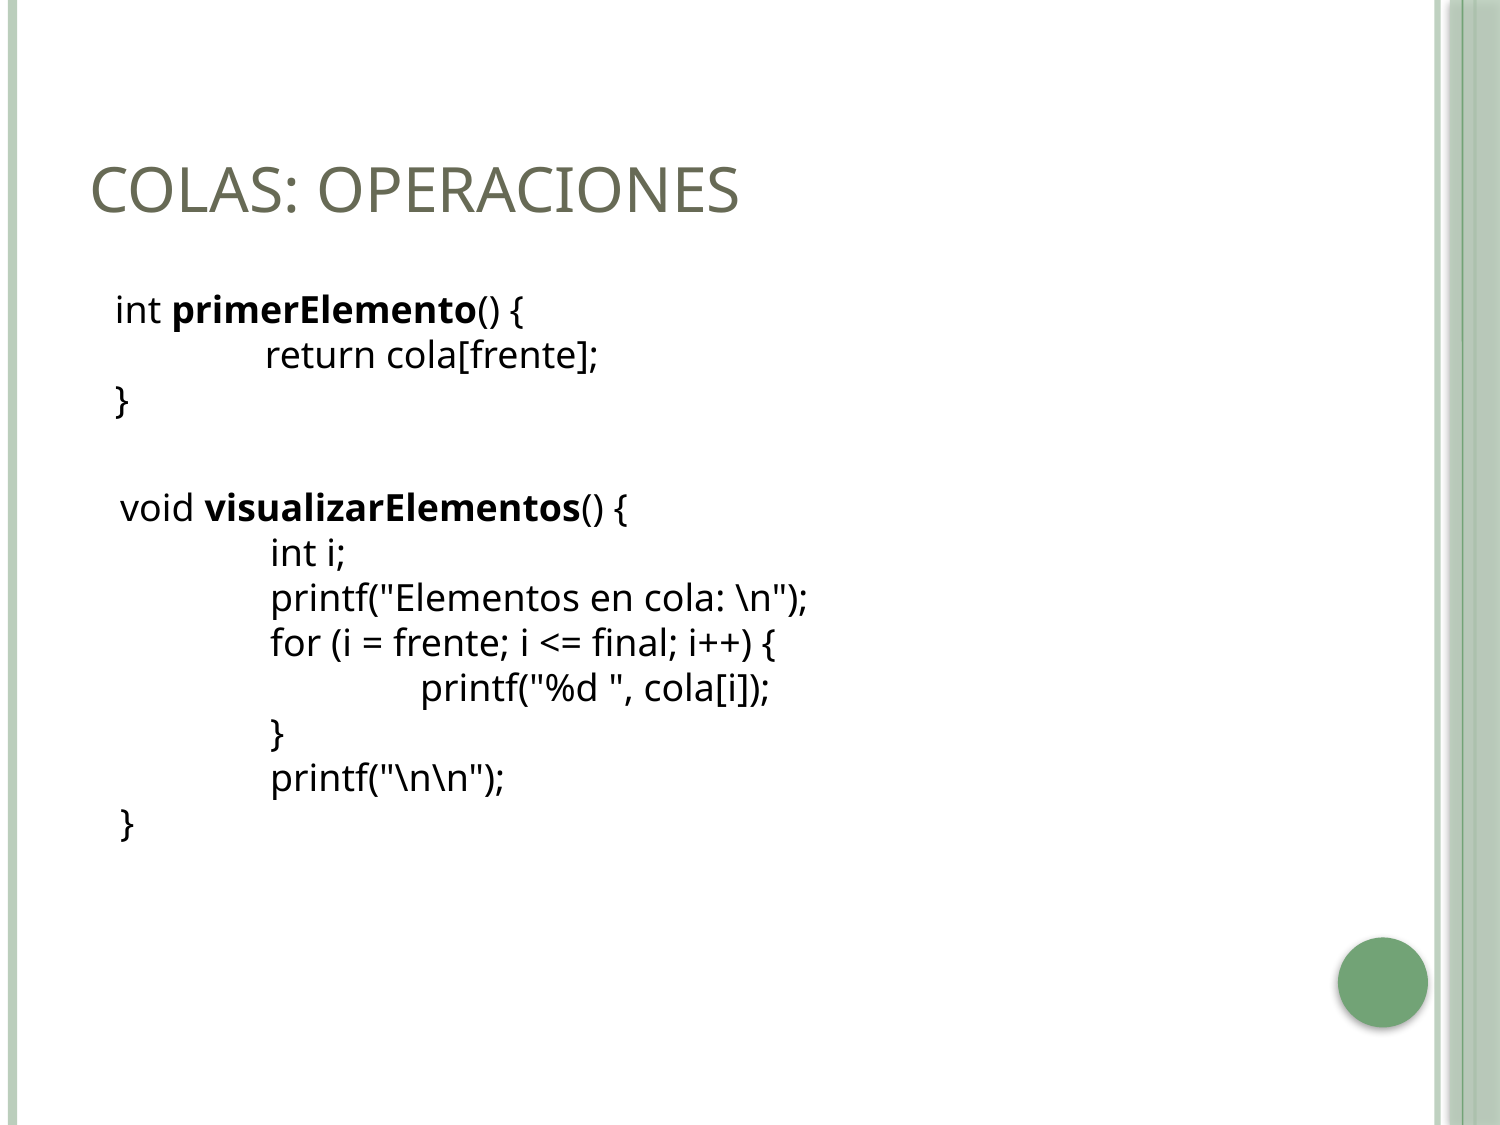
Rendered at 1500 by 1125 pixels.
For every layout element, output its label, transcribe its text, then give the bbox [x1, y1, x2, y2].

text_box int primerElemento() { return cola[frente]; } [100, 278, 851, 429]
text_box void visualizarElementos() { int i; printf("Elementos en cola: \n"); for (i = frente; i <= final; i++) { printf("%d ", cola[i]); } printf("\n\n"); } [105, 476, 1081, 852]
title Colas: Operaciones [75, 45, 1300, 233]
